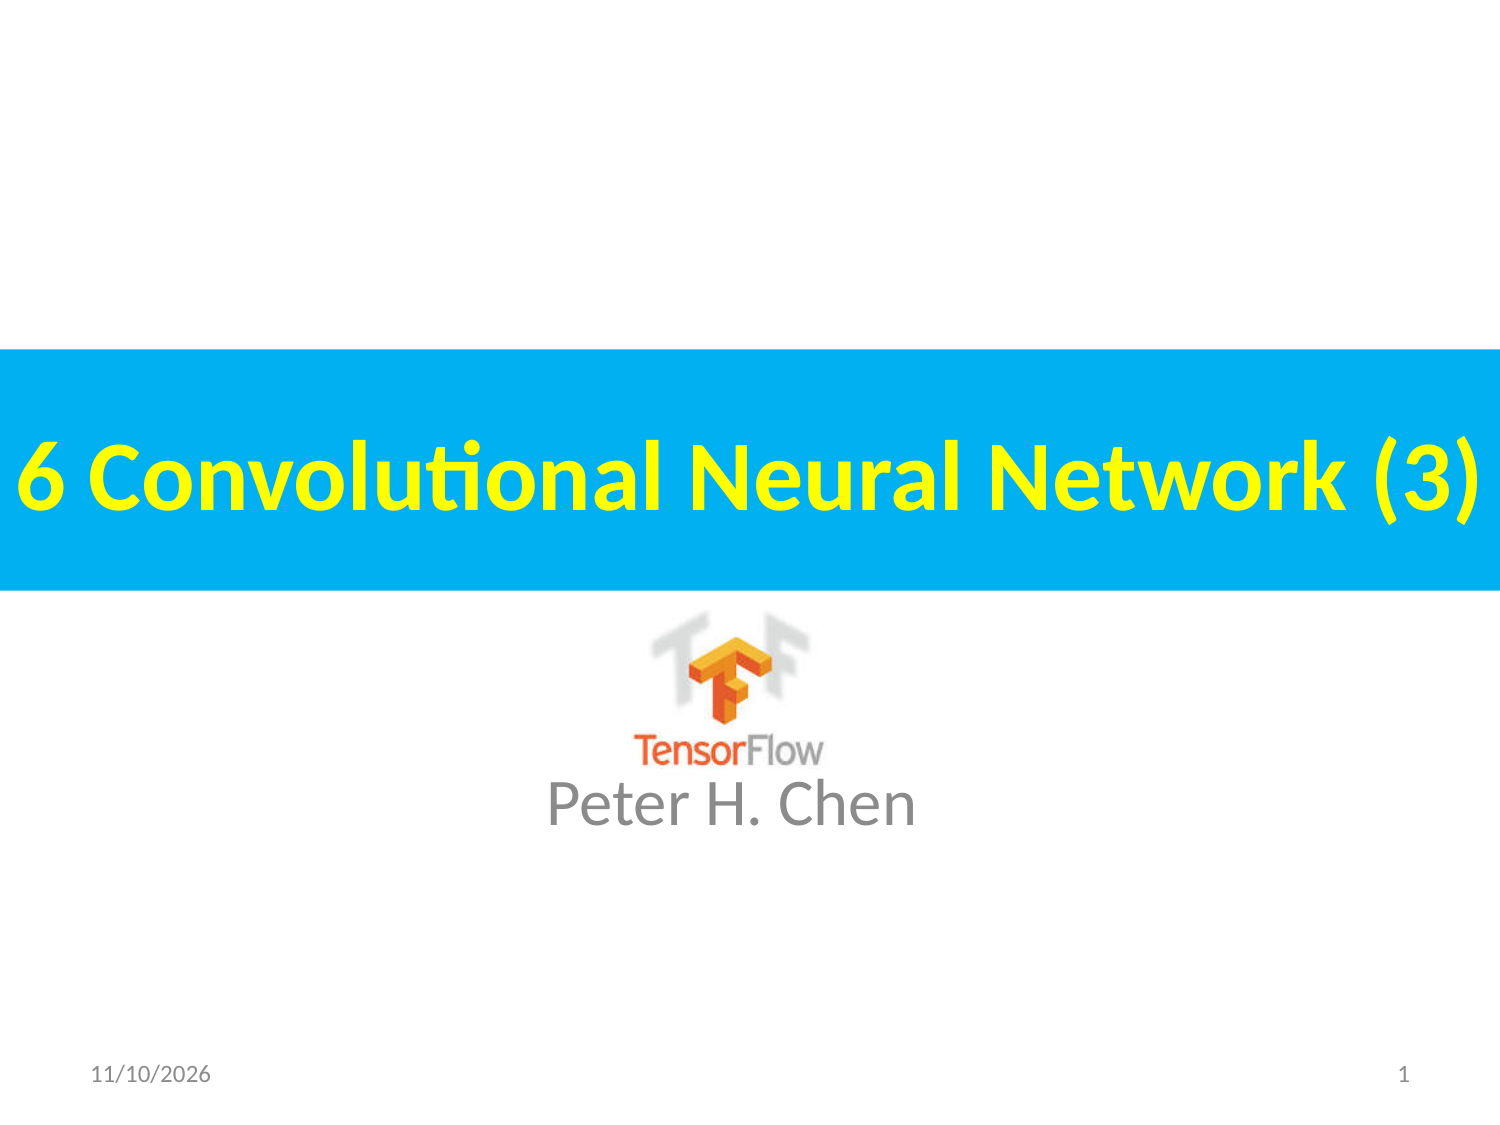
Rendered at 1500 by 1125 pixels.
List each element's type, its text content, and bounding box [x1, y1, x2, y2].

picture [631, 609, 830, 773]
slide_number 1 [1074, 1042, 1425, 1103]
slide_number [75, 1042, 425, 1103]
subtitle Peter H. Chen [206, 751, 1257, 866]
title 6 Convolutional Neural Network (3) [0, 349, 1500, 591]
